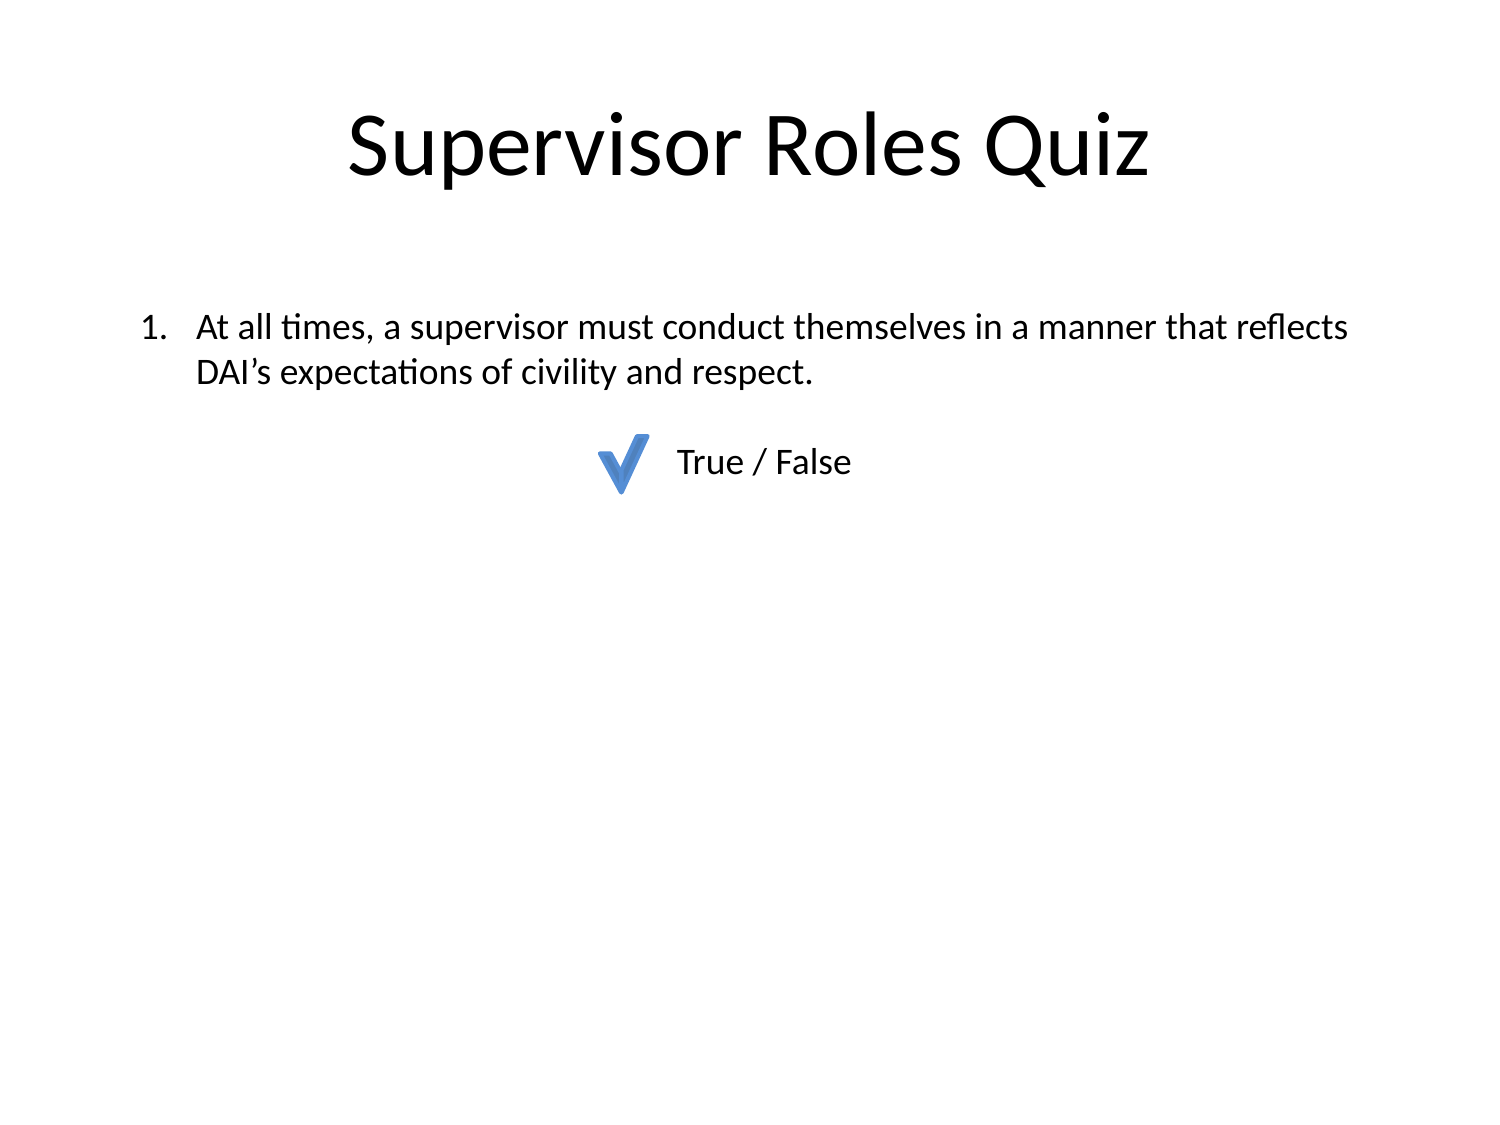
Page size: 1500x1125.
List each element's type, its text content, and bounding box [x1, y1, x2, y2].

title Supervisor Roles Quiz [75, 45, 1425, 233]
text_box At all times, a supervisor must conduct themselves in a manner that reflects DAI’s expectations of civility and respect. True / False [124, 249, 1413, 490]
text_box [599, 435, 648, 493]
